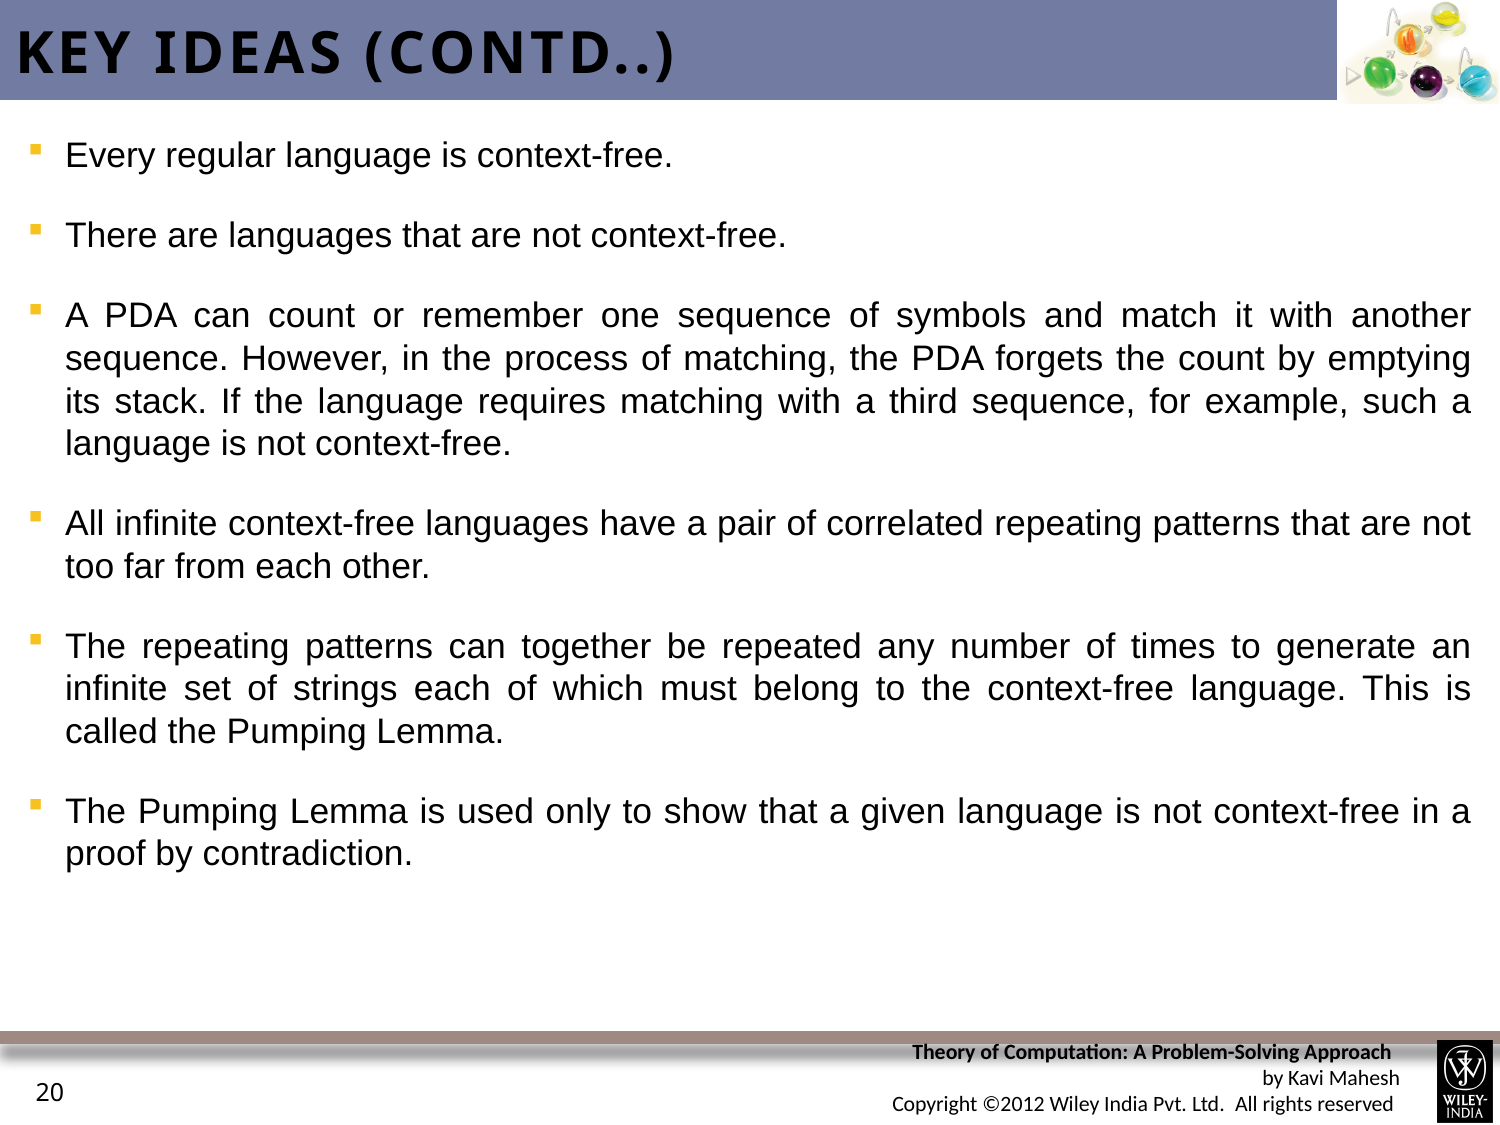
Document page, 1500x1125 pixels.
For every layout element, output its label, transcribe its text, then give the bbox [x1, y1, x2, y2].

list Every regular language is context-free. There are languages that are not context-free. A PDA can count or remember one sequence of symbols and match it with another sequence. However, in the process of matching, the PDA forgets the count by emptying its stack. If the language requires matching with a third sequence, for example, such a language is not context-free. All infinite context-free languages have a pair of correlated repeating patterns that are not too far from each other. The repeating patterns can together be repeated any number of times to generate an infinite set of strings each of which must belong to the context-free language. This is called the Pumping Lemma. The Pumping Lemma is used only to show that a given language is not context-free in a proof by contradiction. [12, 125, 1488, 1025]
slide_number 20 [0, 1062, 100, 1125]
title Key Ideas (contd..) [0, 12, 1400, 88]
picture [1337, 0, 1500, 104]
picture [1437, 1040, 1493, 1123]
